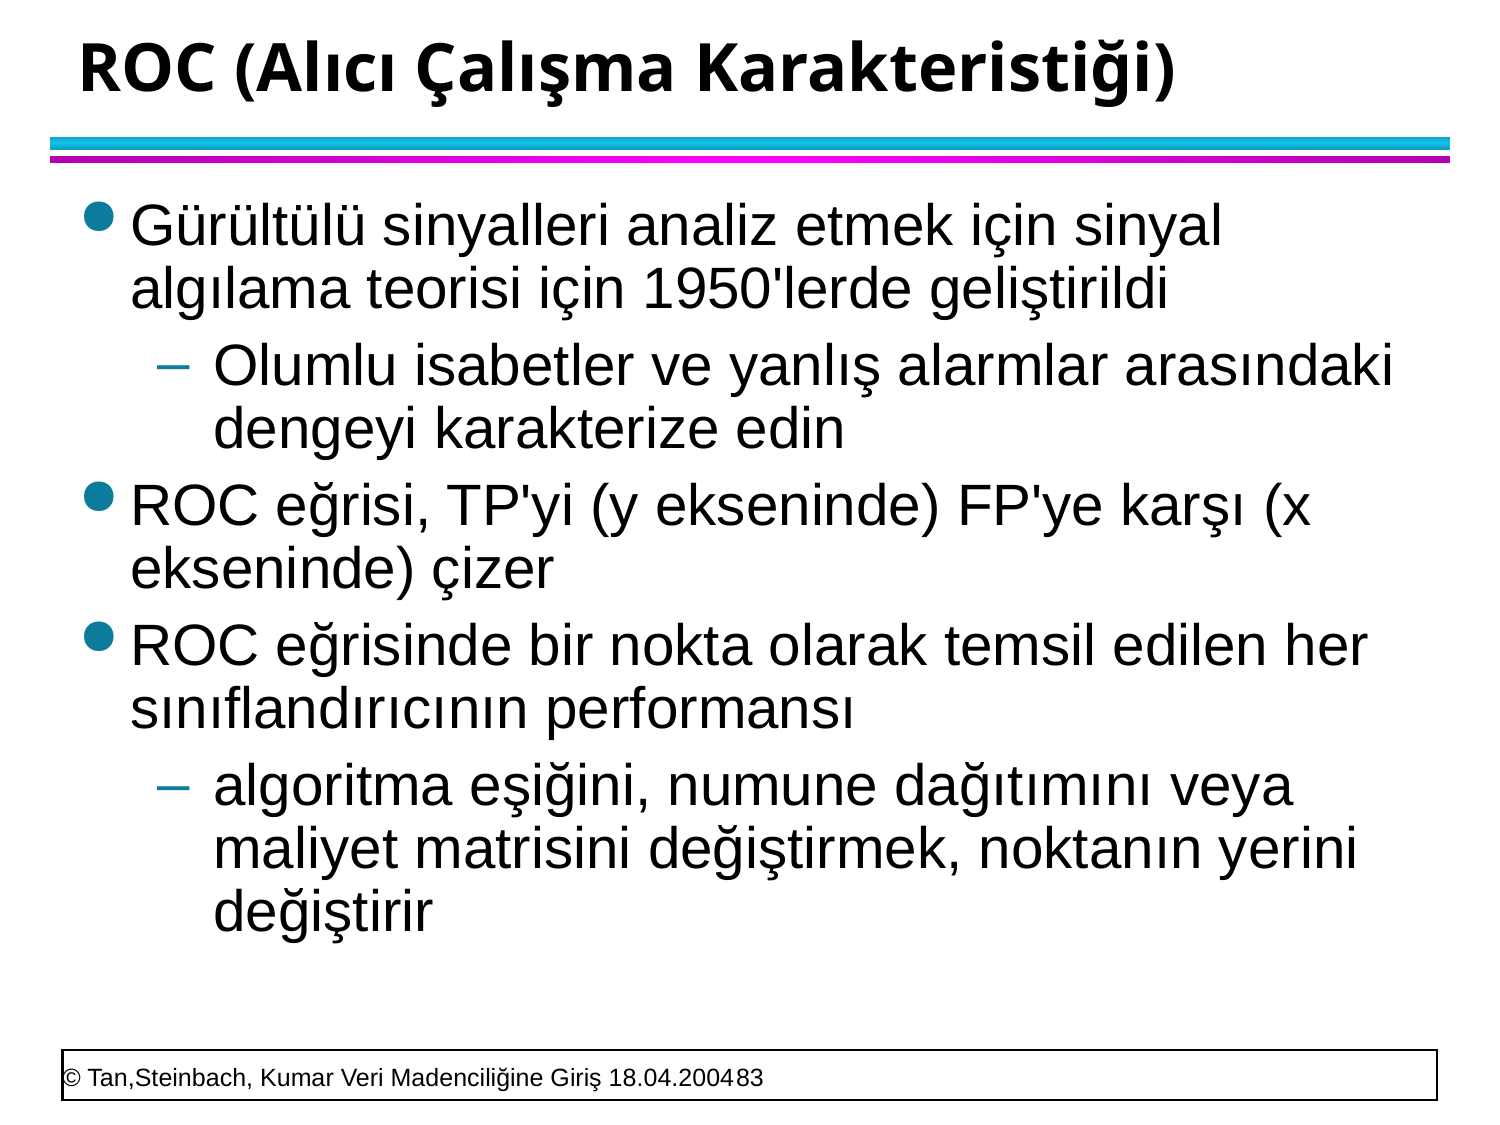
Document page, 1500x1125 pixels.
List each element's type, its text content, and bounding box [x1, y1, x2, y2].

list Gürültülü sinyalleri analiz etmek için sinyal algılama teorisi için 1950'lerde geliştirildi Olumlu isabetler ve yanlış alarmlar arasındaki dengeyi karakterize edin ROC eğrisi, TP'yi (y ekseninde) FP'ye karşı (x ekseninde) çizer ROC eğrisinde bir nokta olarak temsil edilen her sınıflandırıcının performansı algoritma eşiğini, numune dağıtımını veya maliyet matrisini değiştirmek, noktanın yerini değiştirir [66, 186, 1433, 1038]
title ROC (Alıcı Çalışma Karakteristiği) [61, 24, 1463, 113]
